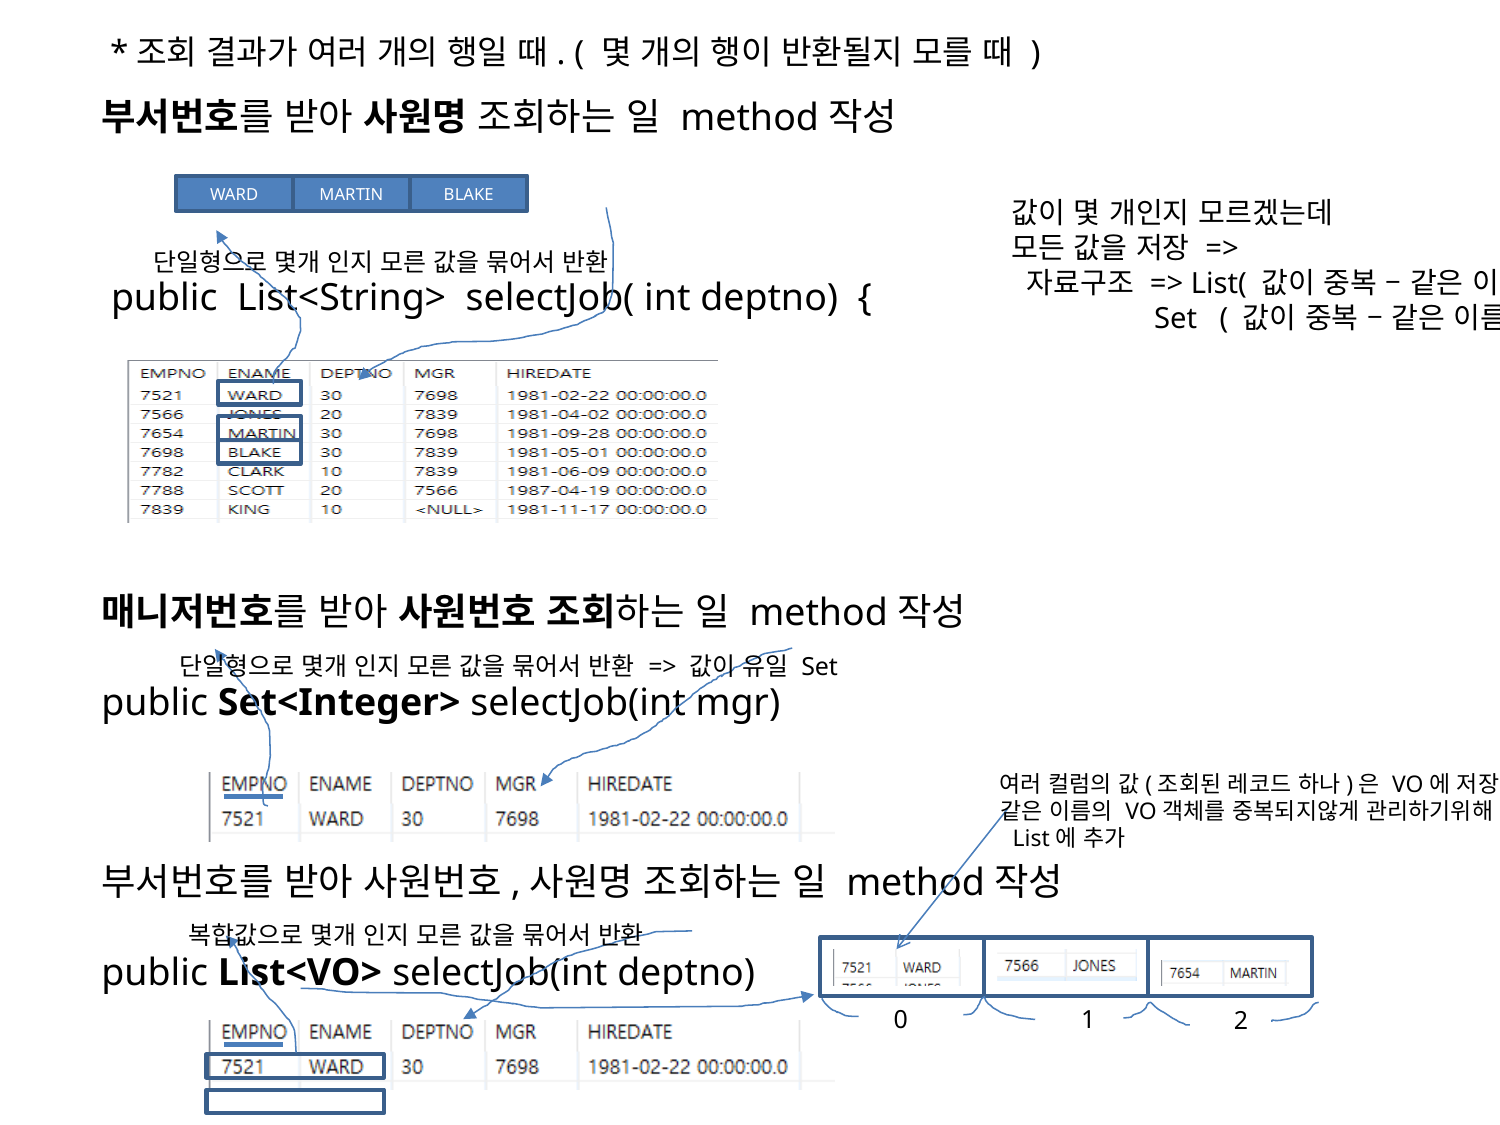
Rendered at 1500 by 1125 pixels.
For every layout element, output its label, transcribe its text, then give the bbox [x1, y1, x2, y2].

text_box [963, 996, 1036, 1021]
text_box 0 [879, 996, 923, 1041]
text_box [660, 930, 693, 944]
text_box 여러 컬럼의 값(조회된 레코드 하나)은 VO에 저장 같은 이름의 VO객체를 중복되지않게 관리하기위해 List에 추가 [973, 761, 1500, 859]
text_box [1146, 935, 1314, 998]
text_box [507, 958, 622, 991]
text_box MARTIN [291, 174, 408, 213]
picture [206, 772, 835, 842]
picture [831, 948, 962, 986]
text_box 단일형으로 몇개 인지 모른 값을 묶어서 반환 [614, 239, 625, 284]
text_box 단일형으로 몇개 인지 모른 값을 묶어서 반환 [138, 239, 235, 284]
text_box 부서번호를 받아 사원명 조회하는 일 method작성 public List<String> selectJob( int deptno) { 매니저번호를 받아 사원번호 조회하는 일 method작성 public Set<Integer> selectJob(int mgr) 부서번호를 받아 사원번호,사원명 조회하는 일 method작성 public List<VO> selectJob(int deptno) [86, 85, 1078, 1001]
text_box [216, 230, 302, 355]
text_box 1 [1066, 996, 1111, 1041]
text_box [881, 822, 1023, 935]
text_box [394, 207, 615, 355]
text_box 단일형으로 몇개 인지 모른 값을 묶어서 반환 [225, 239, 559, 284]
text_box [821, 997, 859, 1018]
text_box 복합값으로 몇개 인지 모른 값을 묶어서 반환 [173, 912, 660, 958]
picture [1159, 960, 1290, 986]
text_box [228, 688, 272, 771]
text_box WARD [174, 174, 291, 213]
text_box [1123, 1001, 1190, 1026]
picture [206, 1020, 835, 1090]
text_box 단일형으로 몇개 인지 모른 값을 묶어서 반환 => 값이 유일 Set [164, 642, 853, 688]
text_box [239, 958, 290, 1019]
picture [995, 948, 1137, 982]
picture [123, 356, 718, 523]
text_box [204, 1096, 386, 1115]
text_box [818, 935, 982, 998]
text_box [550, 688, 720, 771]
text_box 2 [1218, 997, 1263, 1043]
text_box 값이 몇 개인지 모르겠는데 모든 값을 저장 => 자료구조 => List( 값이 중복 – 같은 이름이 존재)( Set ( 값이 중복 – 같은 이름이 존재x) [996, 187, 1500, 377]
text_box [463, 1002, 503, 1019]
text_box [1271, 1001, 1319, 1022]
text_box [982, 935, 1146, 998]
text_box *조회 결과가 여러 개의 행일 때. ( 몇 개의 행이 반환될지 모를 때 ) [95, 23, 1056, 79]
text_box [300, 987, 815, 1009]
text_box BLAKE [408, 174, 529, 213]
